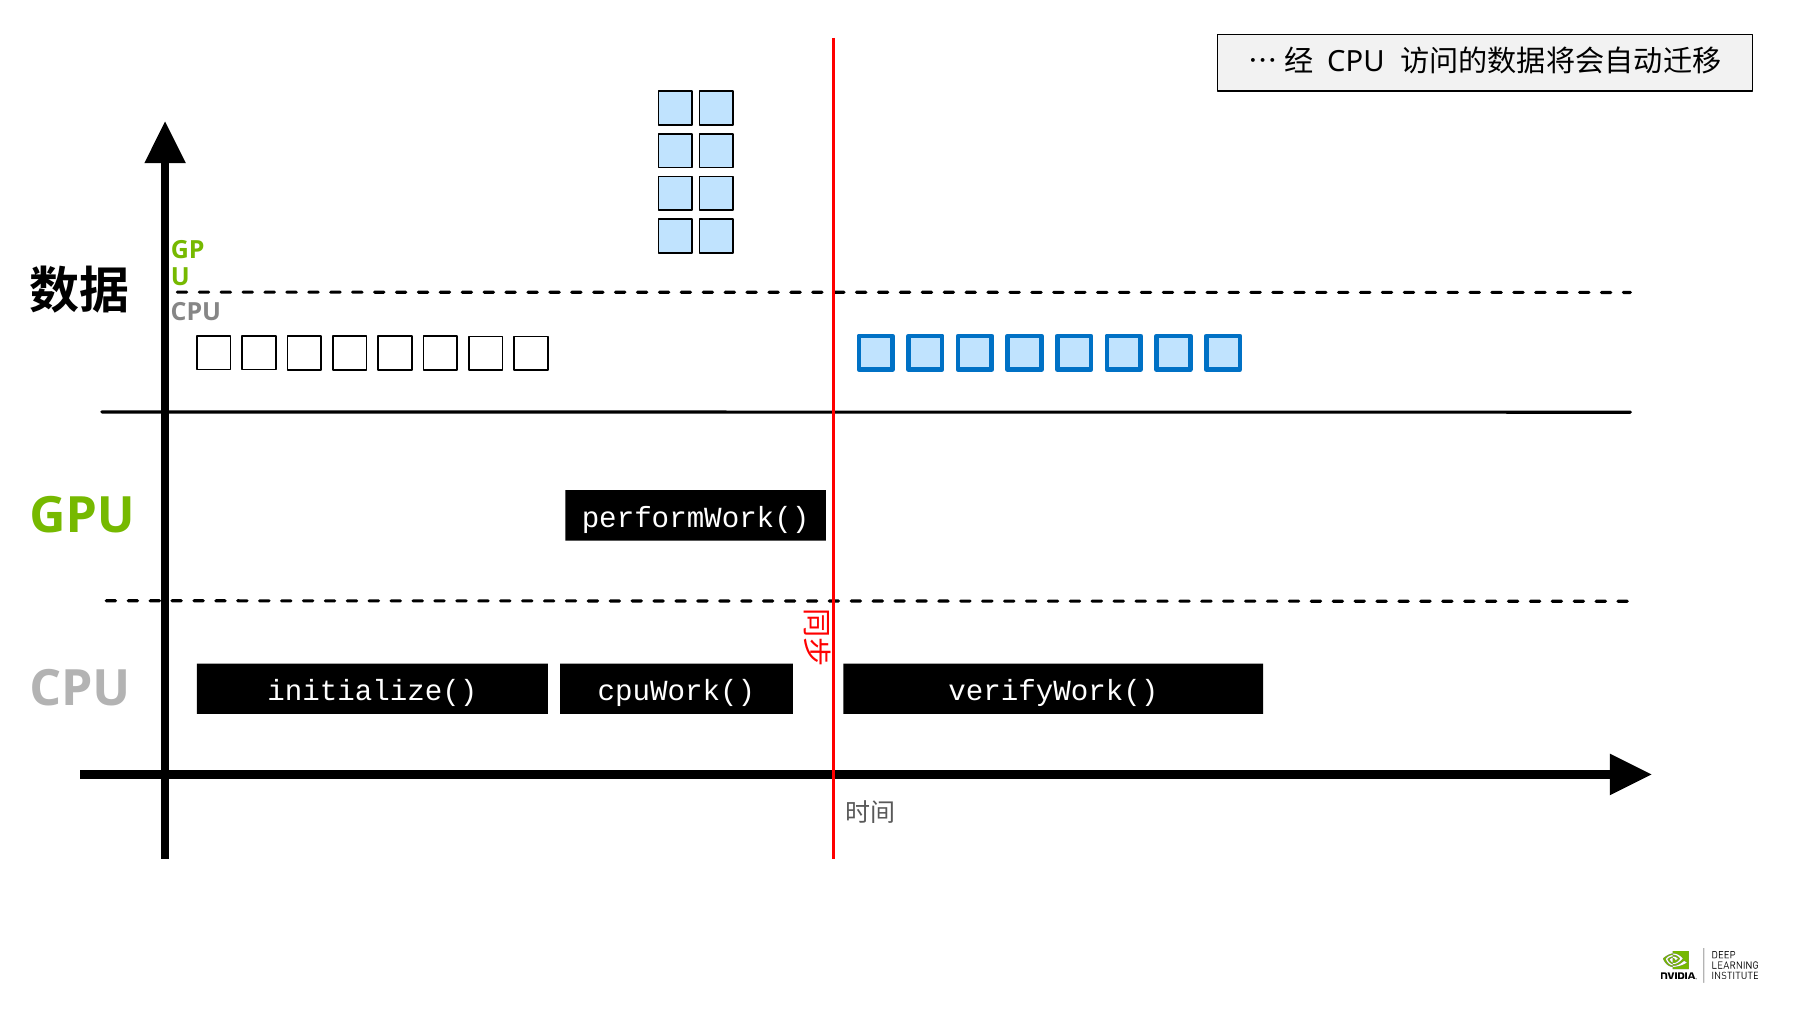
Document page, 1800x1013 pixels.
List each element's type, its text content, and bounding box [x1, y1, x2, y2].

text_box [792, 37, 844, 860]
picture [1661, 948, 1758, 983]
text_box GPU [170, 256, 239, 299]
text_box CPU [170, 299, 239, 334]
text_box CPU [155, 299, 160, 334]
text_box cpuWork() [560, 663, 787, 714]
text_box CPU [14, 653, 160, 724]
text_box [196, 335, 549, 371]
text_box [858, 335, 1241, 370]
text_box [658, 90, 734, 253]
text_box GPU [14, 481, 160, 551]
text_box verifyWork() [849, 663, 1264, 714]
text_box GPU [155, 256, 160, 299]
text_box initialize() [196, 663, 548, 714]
text_box 时间 [849, 789, 915, 835]
text_box performWork() [565, 490, 787, 541]
text_box …经 CPU 访问的数据将会自动迁移 [1217, 34, 1753, 92]
text_box 数据 [14, 257, 155, 328]
